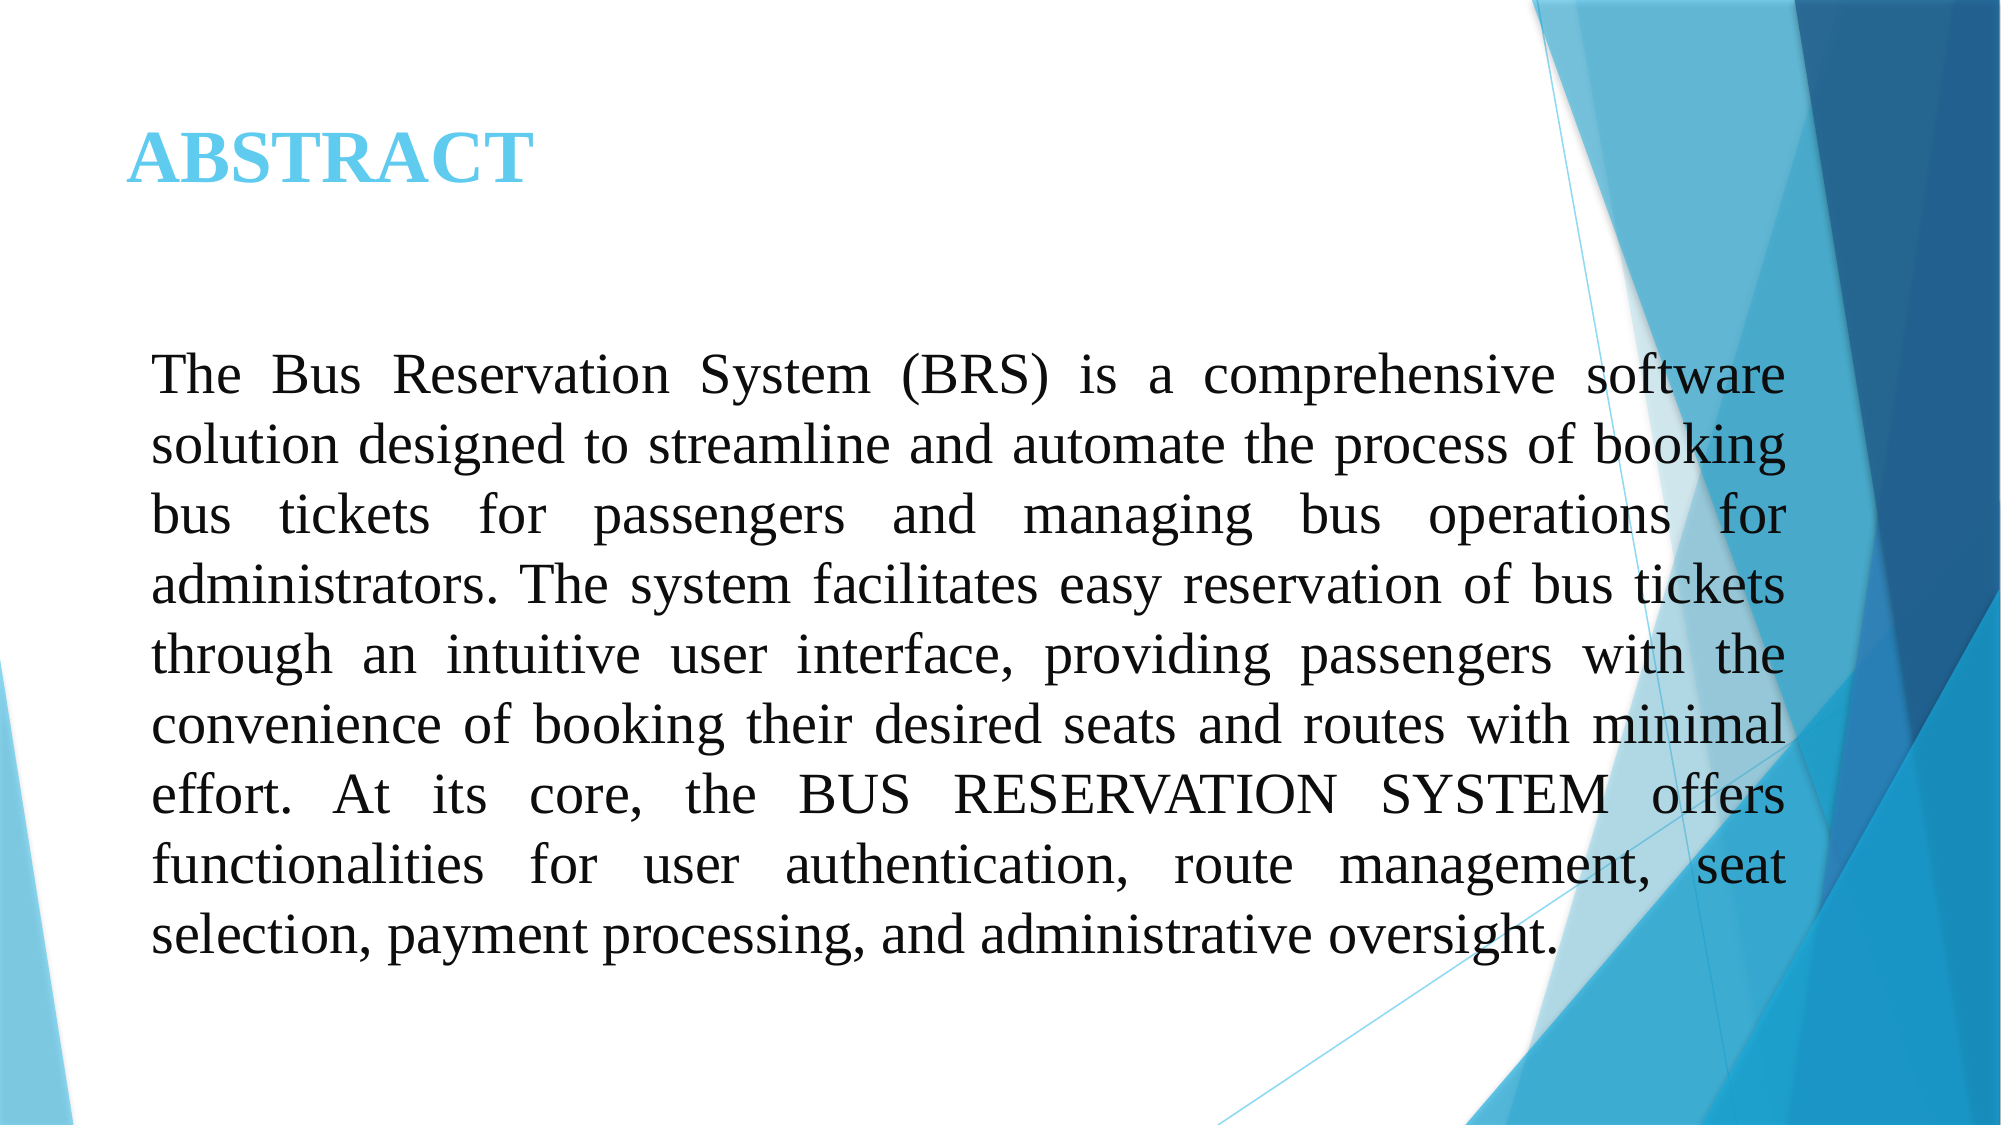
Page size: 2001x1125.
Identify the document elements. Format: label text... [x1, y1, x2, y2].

title ABSTRACT [111, 99, 1522, 317]
text_box The Bus Reservation System (BRS) is a comprehensive software solution designed to streamline and automate the process of booking bus tickets for passengers and managing bus operations for administrators. The system facilitates easy reservation of bus tickets through an intuitive user interface, providing passengers with the convenience of booking their desired seats and routes with minimal effort. At its core, the BUS RESERVATION SYSTEM offers functionalities for user authentication, route management, seat selection, payment processing, and administrative oversight. [136, 328, 1803, 973]
